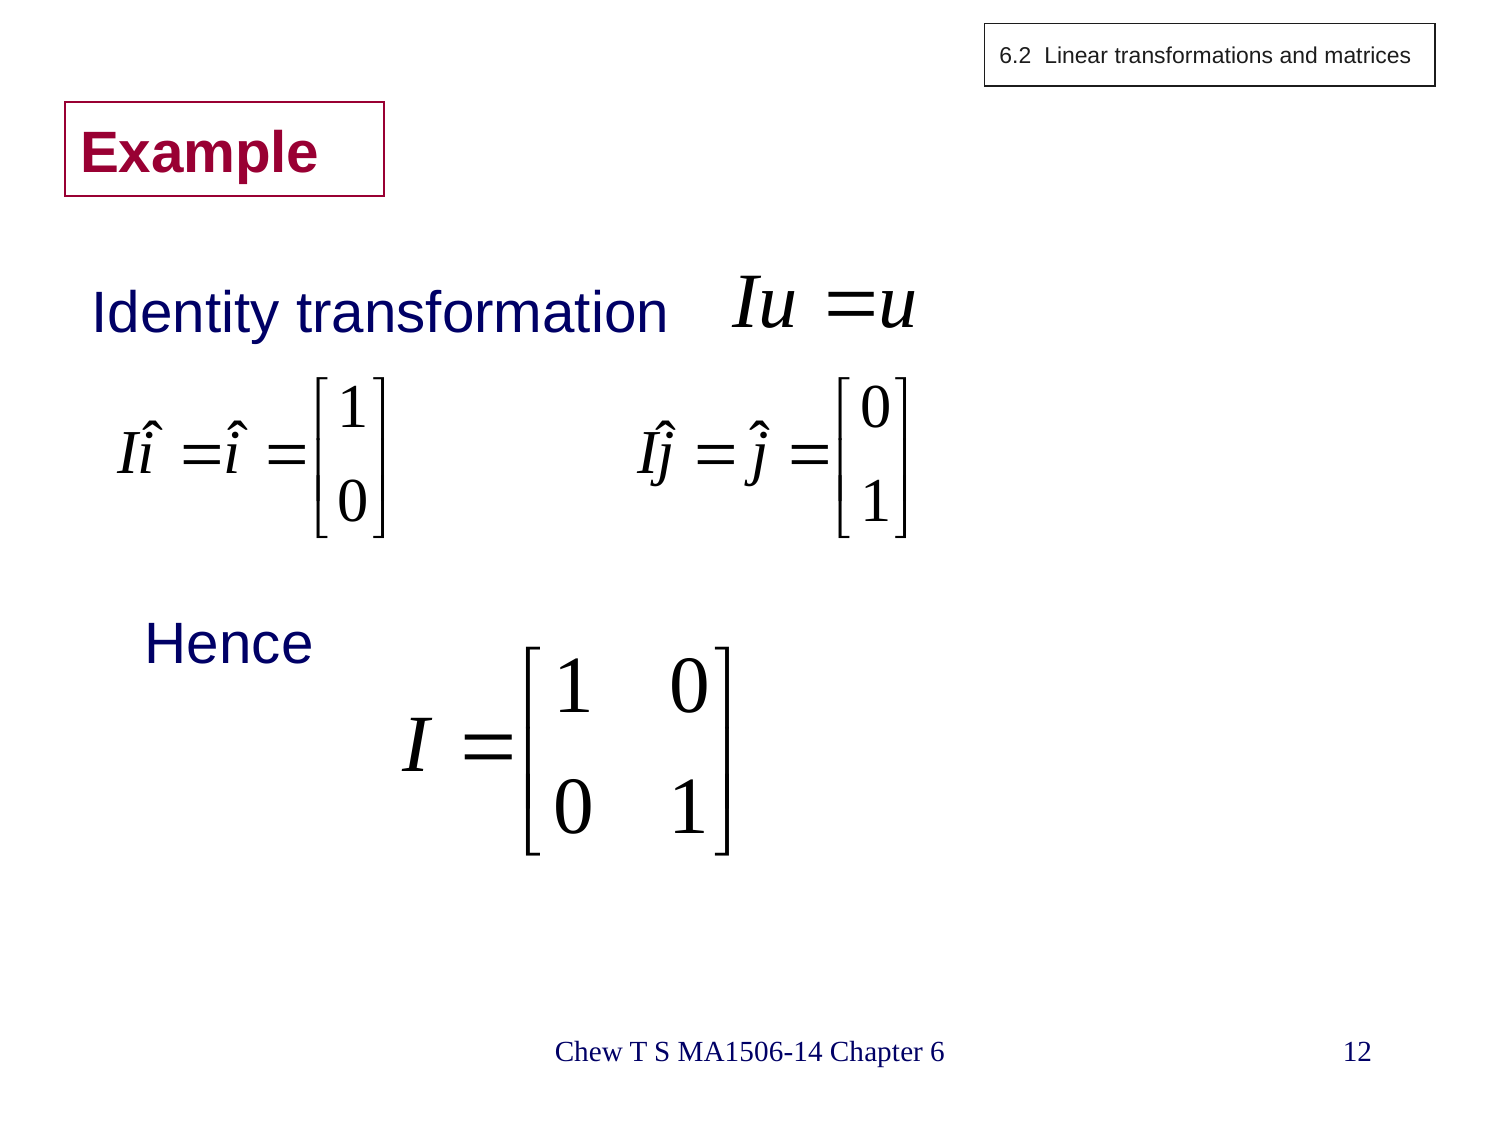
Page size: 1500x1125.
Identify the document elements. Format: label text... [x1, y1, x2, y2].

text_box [631, 373, 924, 543]
text_box Hence [130, 597, 329, 683]
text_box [726, 266, 928, 336]
slide_number 12 [1074, 1024, 1388, 1101]
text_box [395, 641, 751, 862]
text_box 6.2 Linear transformations and matrices [984, 23, 1435, 86]
text_box Identity transformation [76, 267, 1152, 352]
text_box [111, 373, 400, 543]
title Example [64, 101, 385, 197]
footer Chew T S MA1506-14 Chapter 6 [512, 1024, 988, 1101]
